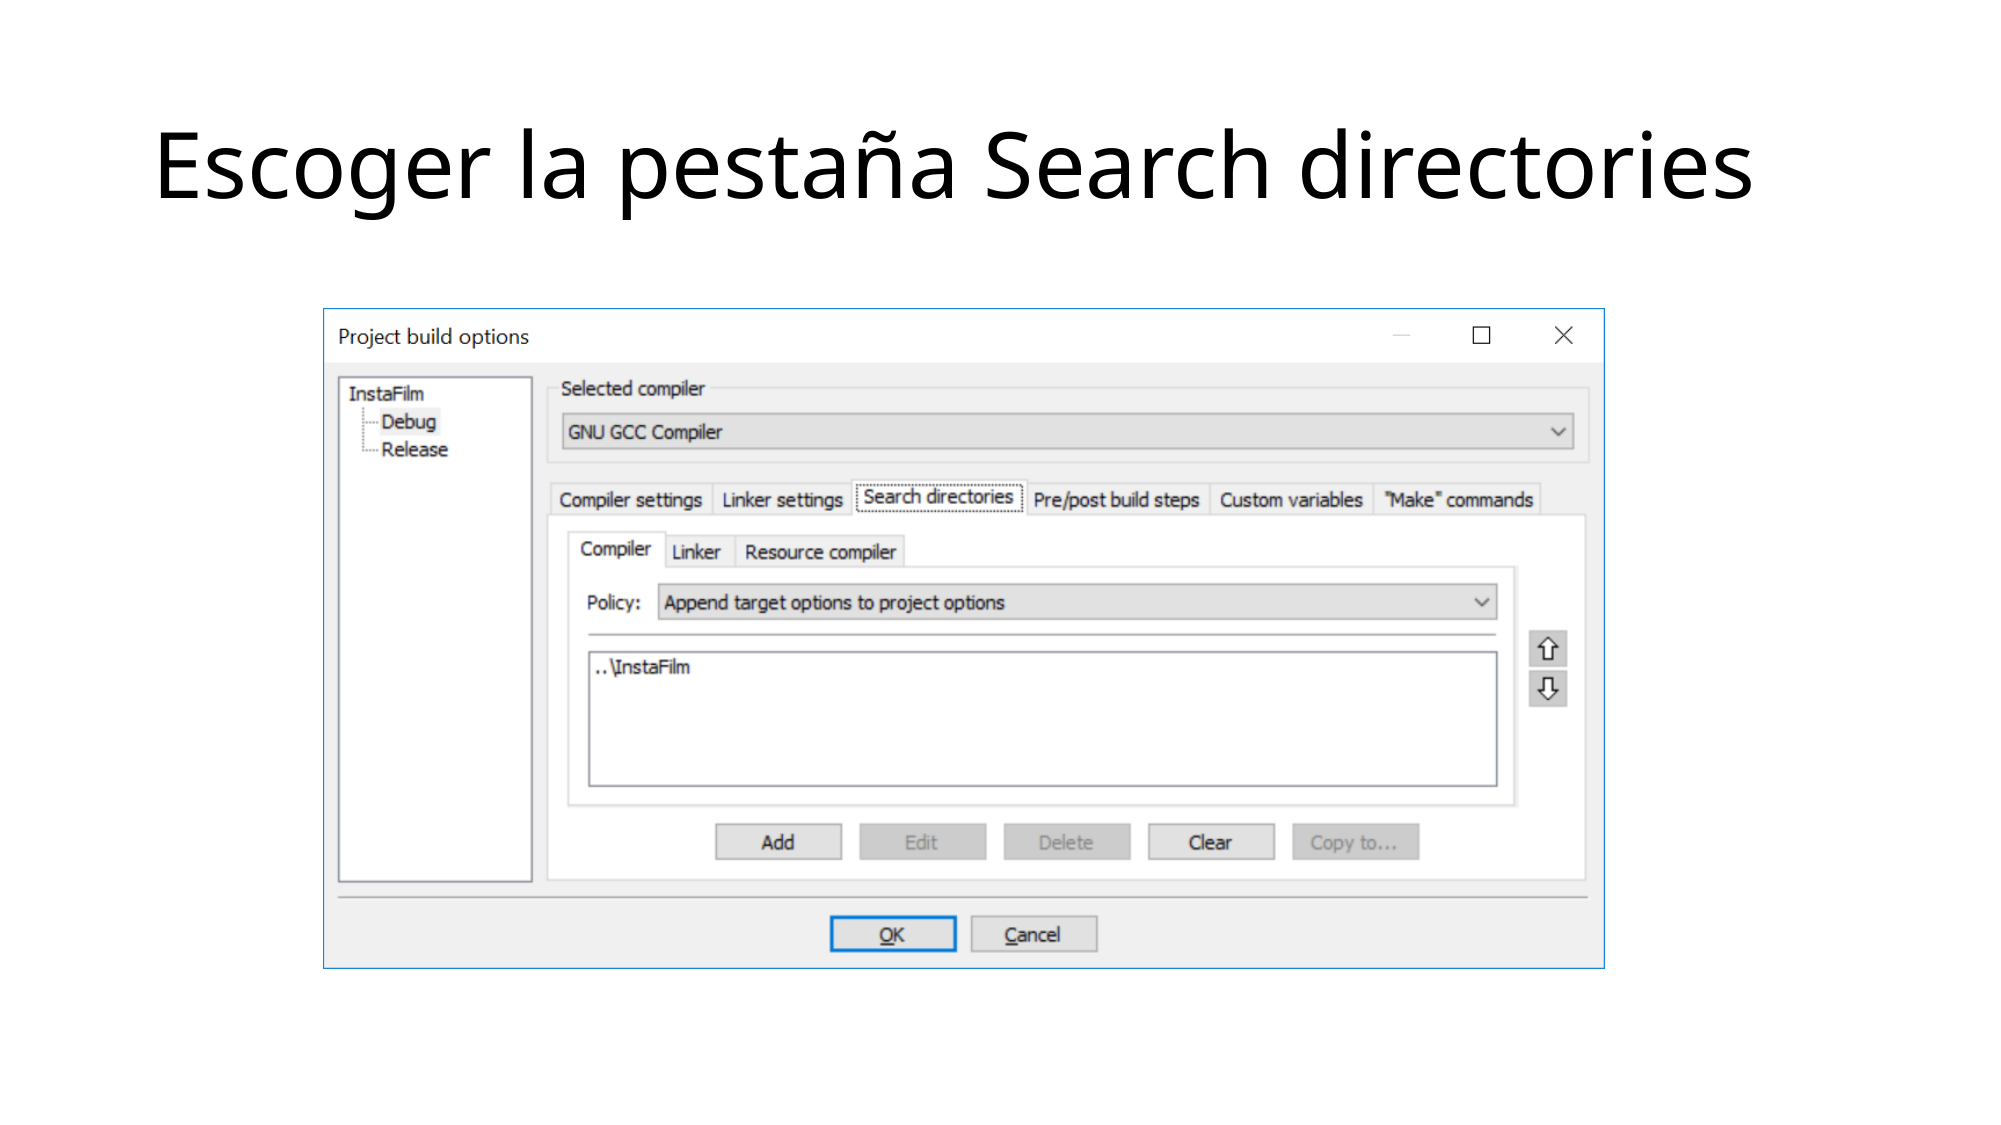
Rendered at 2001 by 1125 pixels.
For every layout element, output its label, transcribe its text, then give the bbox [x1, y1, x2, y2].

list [323, 308, 1605, 969]
title Escoger la pestaña Search directories [137, 59, 1863, 278]
